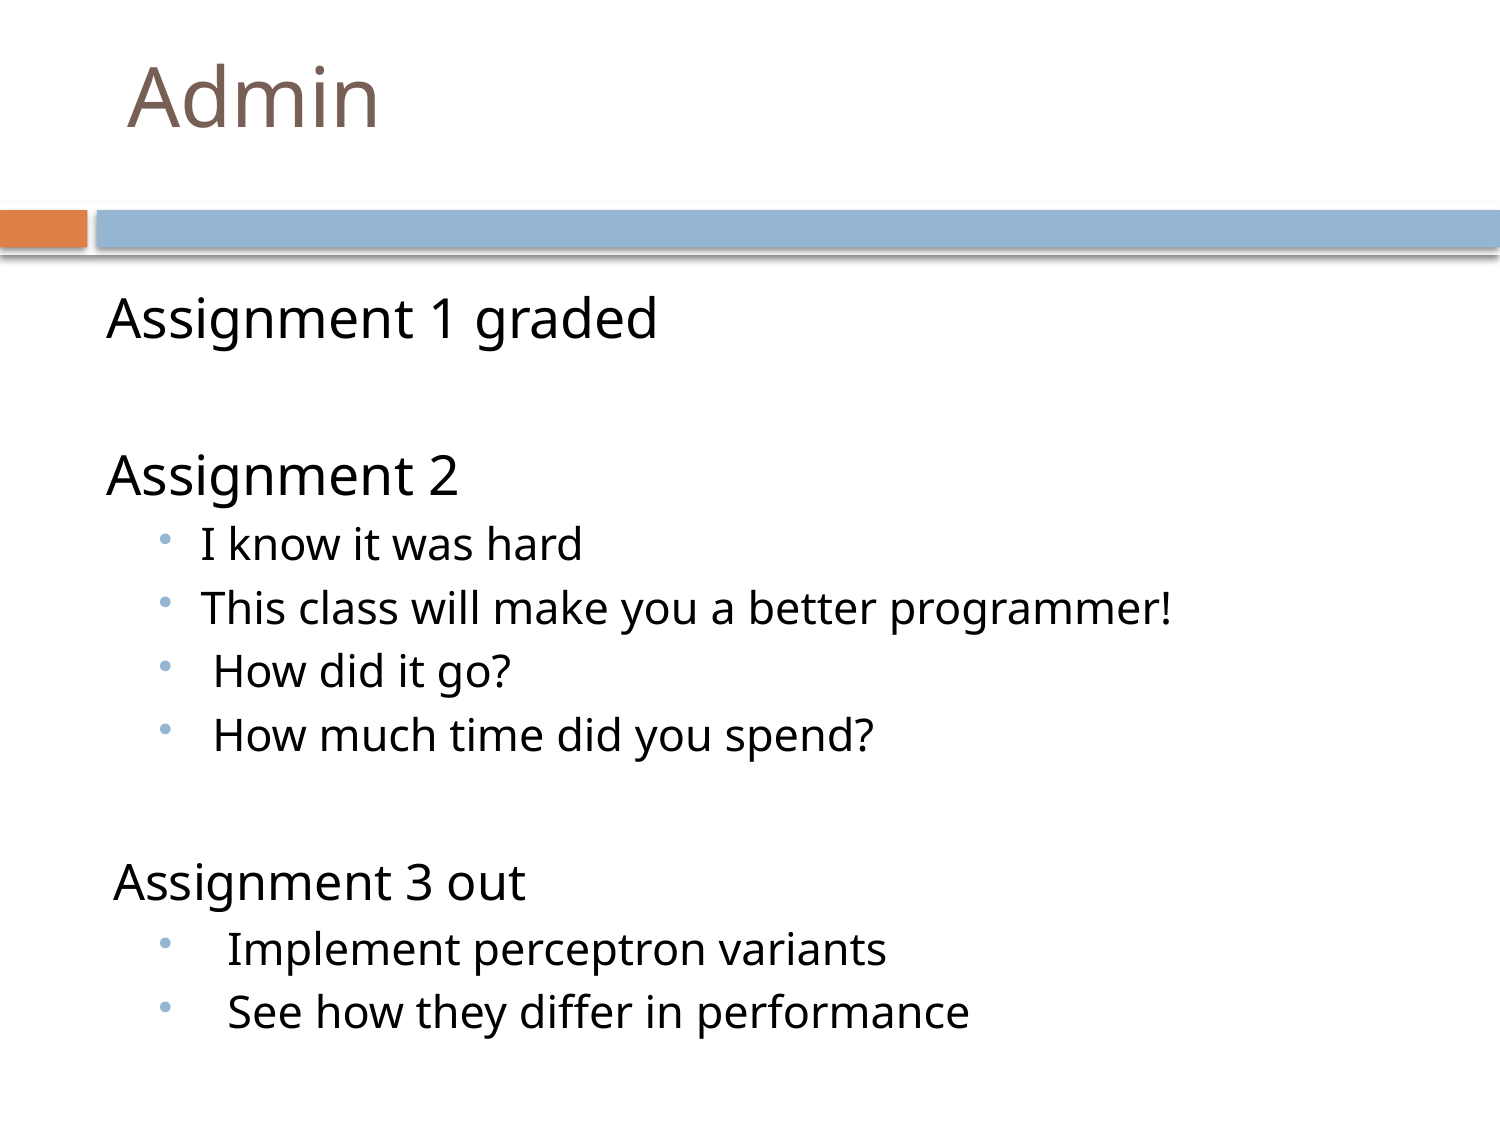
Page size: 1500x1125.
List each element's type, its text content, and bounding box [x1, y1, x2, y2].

title Admin [112, 0, 1388, 188]
list Assignment 1 graded Assignment 2 I know it was hard This class will make you a better programmer! How did it go? How much time did you spend? Assignment 3 out Implement perceptron variants See how they differ in performance [91, 275, 1434, 1051]
